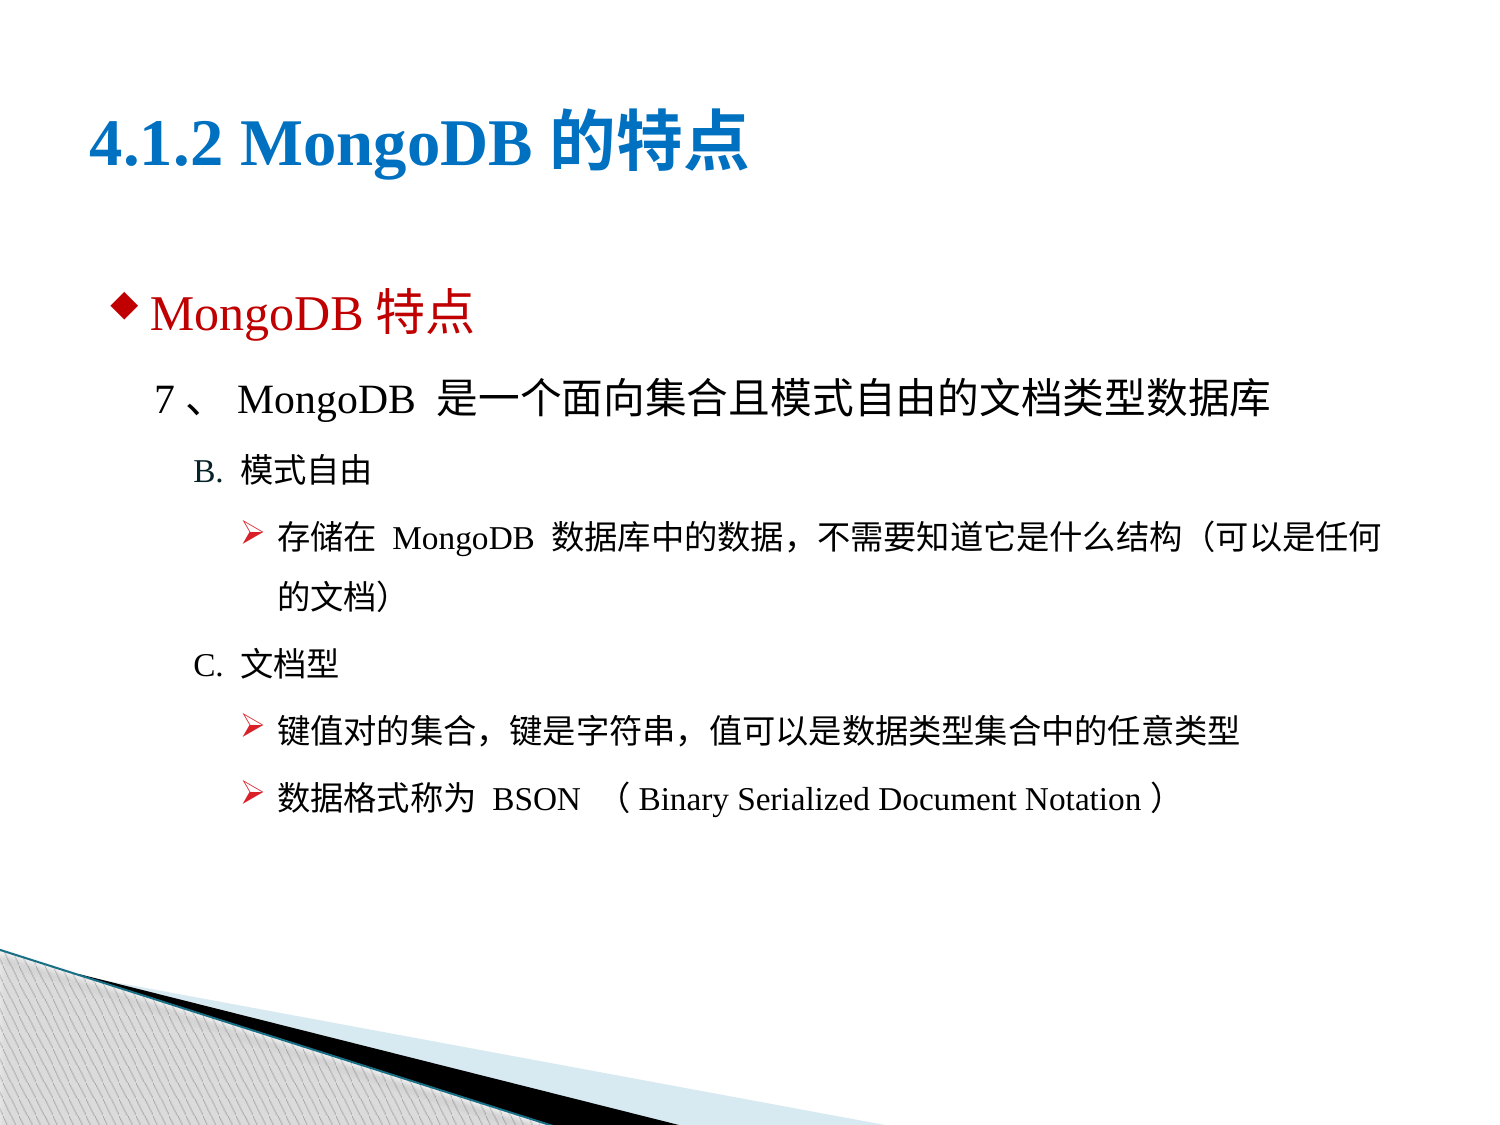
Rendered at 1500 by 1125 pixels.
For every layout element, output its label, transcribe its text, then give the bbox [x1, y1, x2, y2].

title 4.1.2 MongoDB的特点 [75, 45, 1400, 233]
list MongoDB特点 7、MongoDB 是一个面向集合且模式自由的文档类型数据库 B. 模式自由 存储在 MongoDB 数据库中的数据，不需要知道它是什么结构（可以是任何的文档） C. 文档型 键值对的集合，键是字符串，值可以是数据类型集合中的任意类型 数据格式称为 BSON （Binary Serialized Document Notation） [75, 243, 1425, 986]
